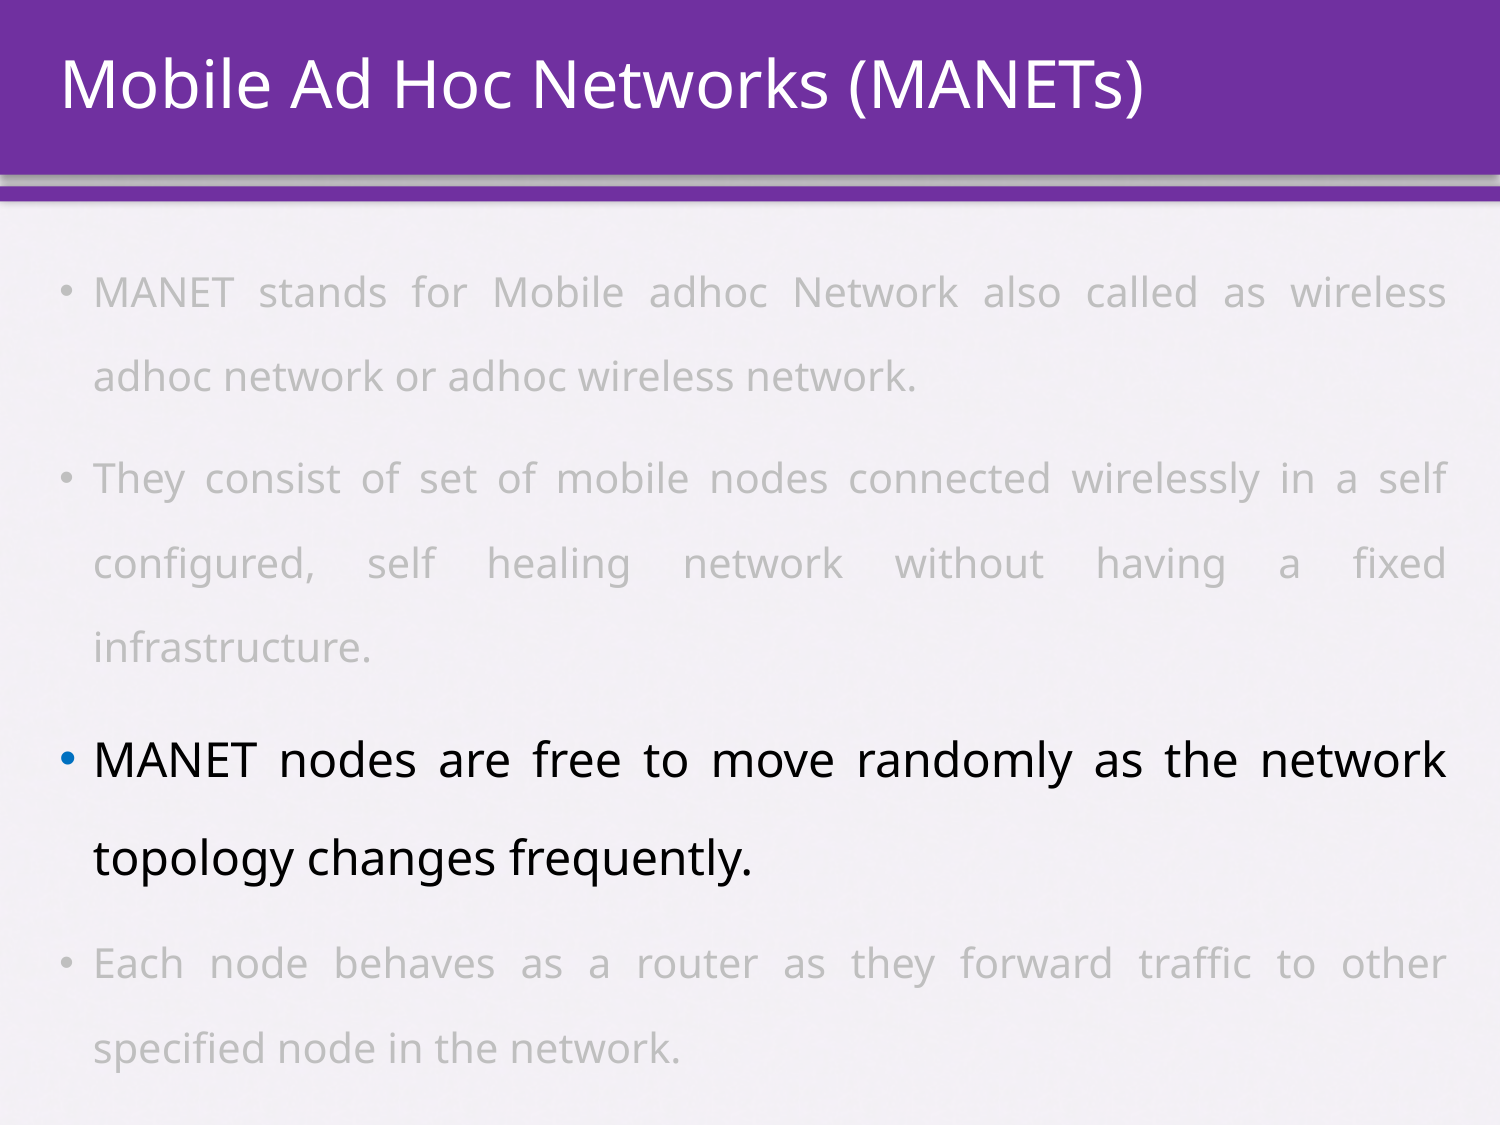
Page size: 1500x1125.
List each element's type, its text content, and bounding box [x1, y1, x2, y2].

title Mobile Ad Hoc Networks (MANETs) [44, 0, 1464, 175]
list MANET stands for Mobile adhoc Network also called as wireless adhoc network or adhoc wireless network. They consist of set of mobile nodes connected wirelessly in a self configured, self healing network without having a fixed infrastructure. MANET nodes are free to move randomly as the network topology changes frequently. Each node behaves as a router as they forward traffic to other specified node in the network. [44, 223, 1464, 1083]
